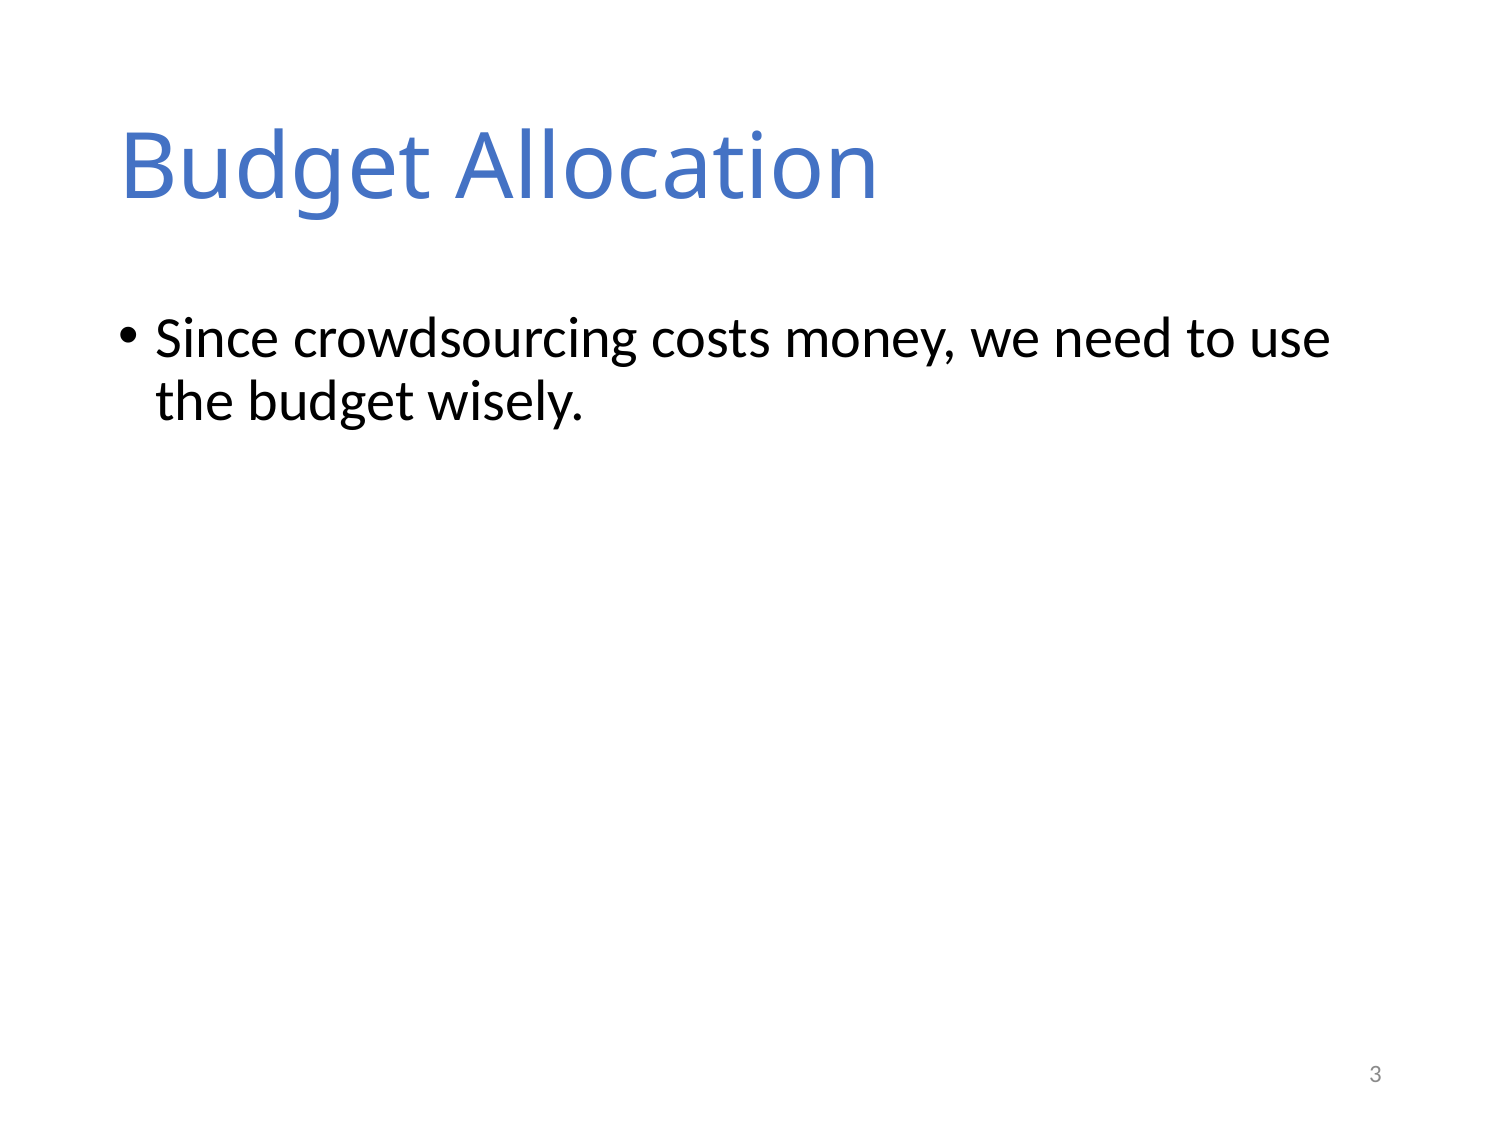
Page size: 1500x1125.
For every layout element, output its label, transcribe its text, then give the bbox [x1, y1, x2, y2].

list Since crowdsourcing costs money, we need to use the budget wisely. [103, 299, 1397, 1014]
slide_number 3 [1059, 1042, 1397, 1103]
title Budget Allocation [103, 59, 1397, 278]
